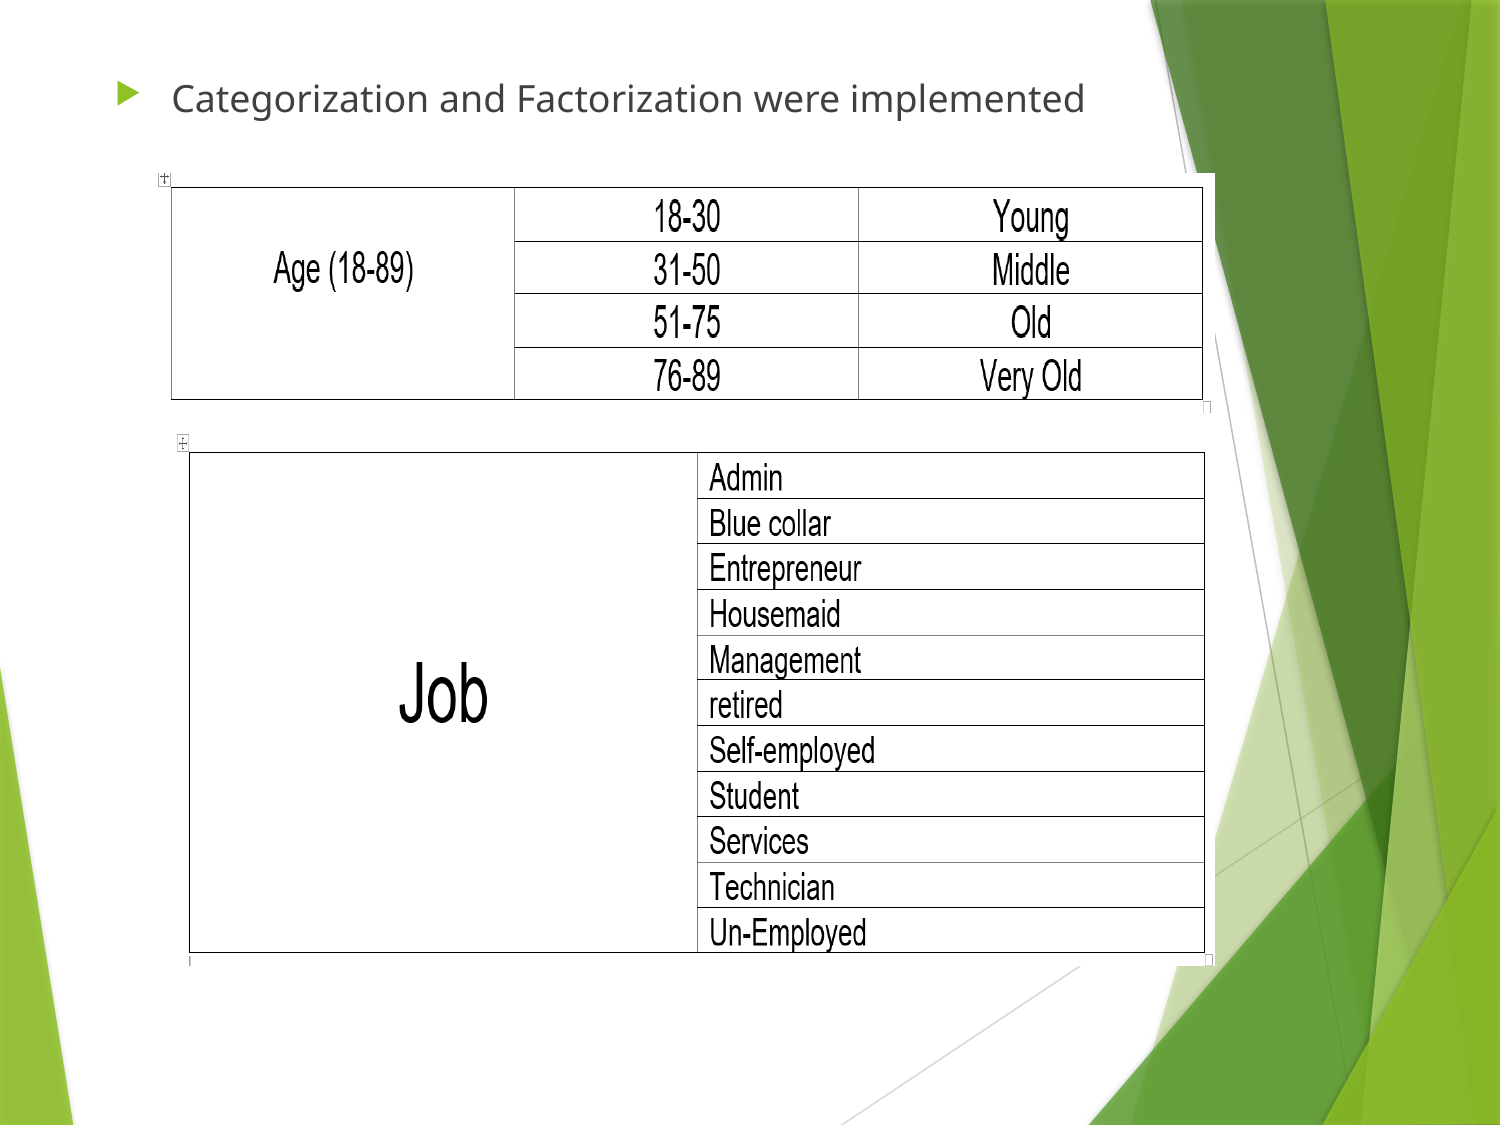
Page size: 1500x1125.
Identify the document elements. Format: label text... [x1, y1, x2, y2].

list Categorization and Factorization were implemented [99, 67, 1432, 991]
picture [152, 173, 1216, 414]
picture [166, 428, 1215, 967]
